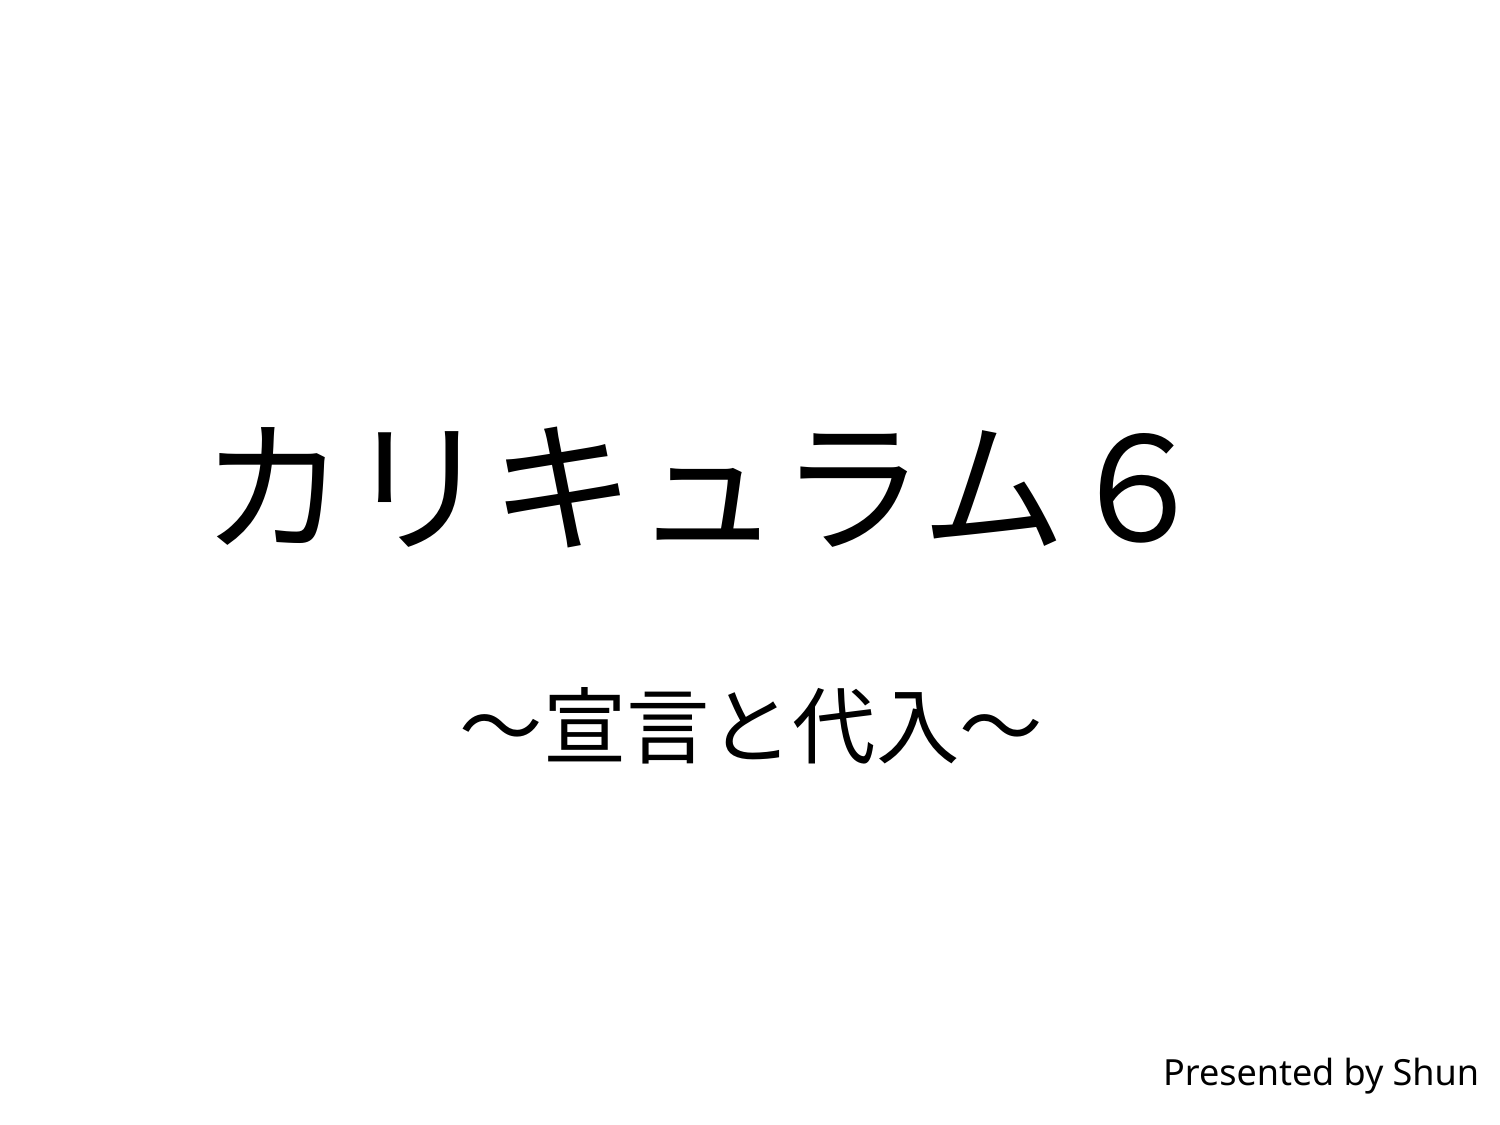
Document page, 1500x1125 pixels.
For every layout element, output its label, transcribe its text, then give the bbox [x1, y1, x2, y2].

title カリキュラム６ [155, 317, 1314, 580]
text_box Presented by Shun [1142, 1047, 1500, 1125]
subtitle ～宣言と代入～ [188, 677, 1314, 794]
